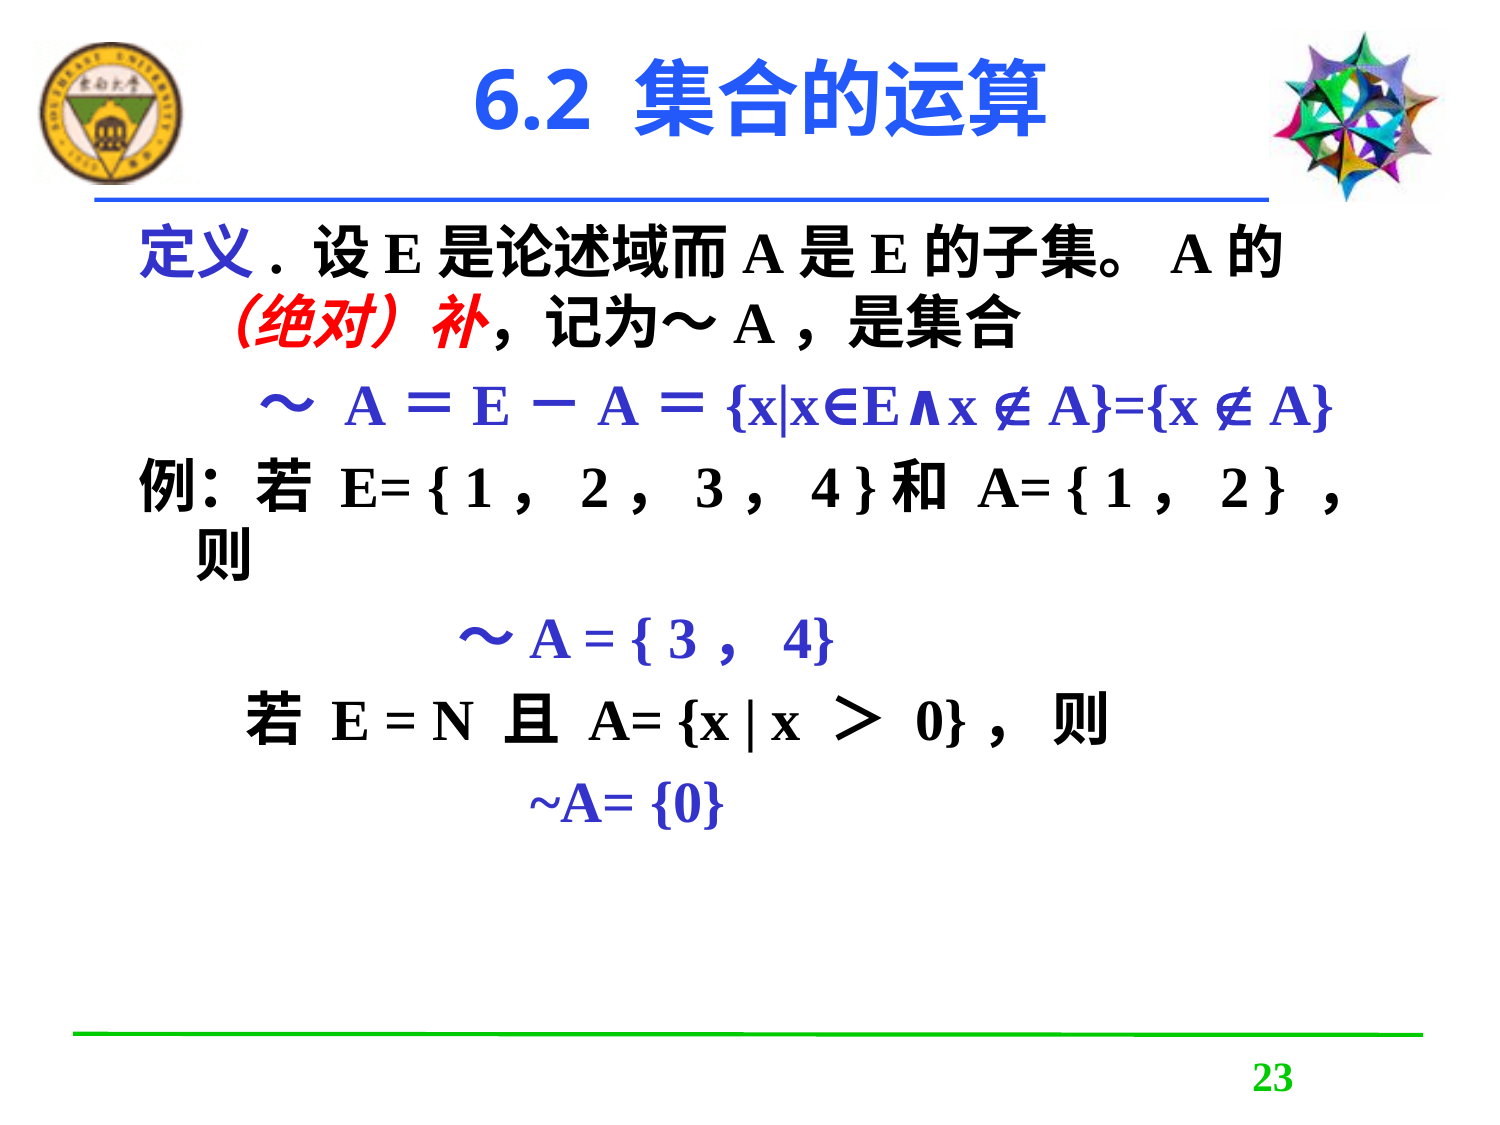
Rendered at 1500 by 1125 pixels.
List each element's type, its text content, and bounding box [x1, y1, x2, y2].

picture [1269, 30, 1451, 202]
title 6.2 集合的运算 [123, 42, 1400, 150]
picture [29, 42, 207, 185]
list 定义. 设E是论述域而A是E的子集。A的（绝对）补，记为～A，是集合 ～ A＝E－A＝{x|x∈E∧x  A}={x  A} 例：若 E= { 1，2，3，4 }和 A= { 1，2 } ， 则 ～A = { 3，4} 若 E = N 且 A= {x | x ＞ 0}， 则 ~A= {0} [123, 207, 1400, 1125]
